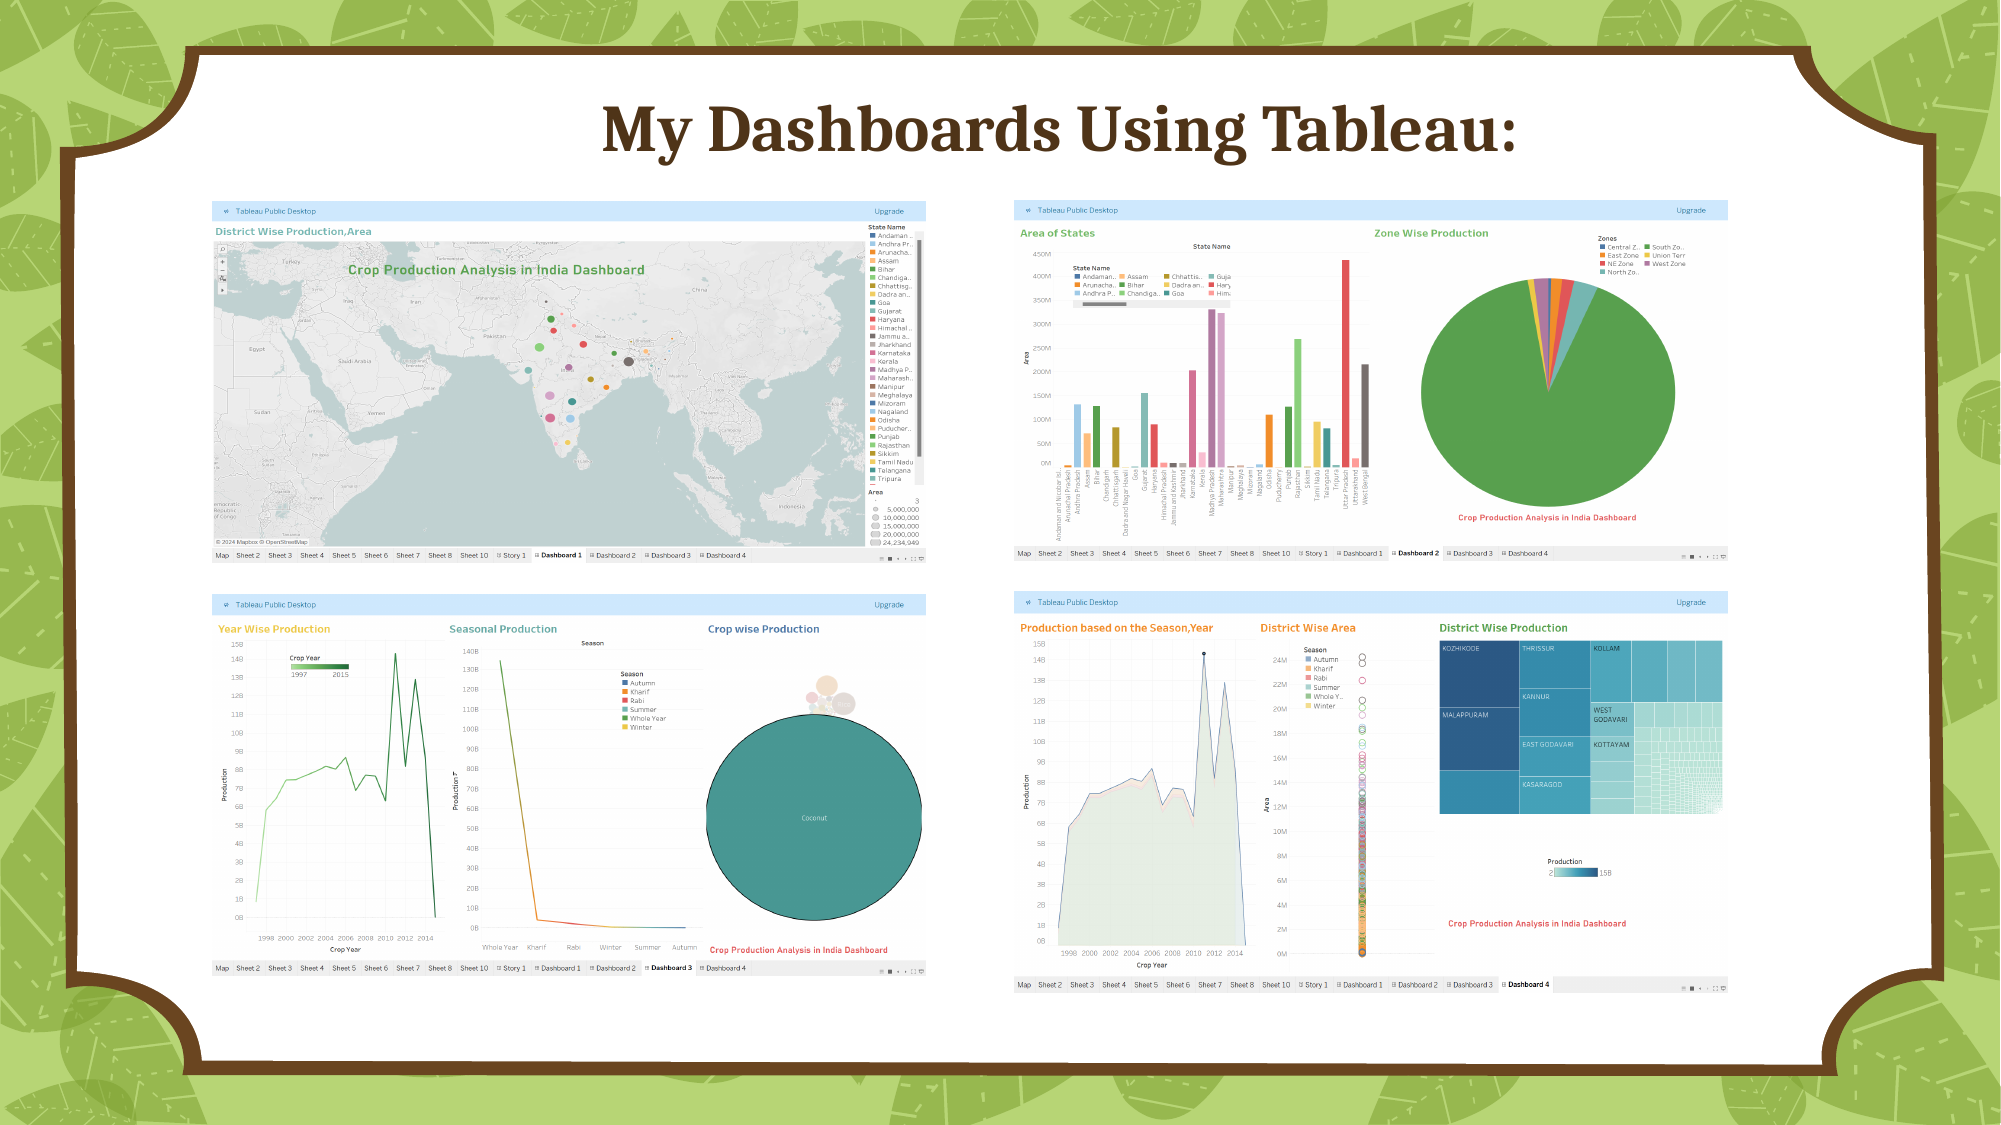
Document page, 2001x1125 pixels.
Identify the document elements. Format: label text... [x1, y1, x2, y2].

picture [1014, 591, 1728, 993]
picture [212, 201, 926, 563]
picture [212, 594, 926, 976]
title My Dashboards Using Tableau: [212, 74, 1762, 174]
picture [1014, 200, 1728, 561]
